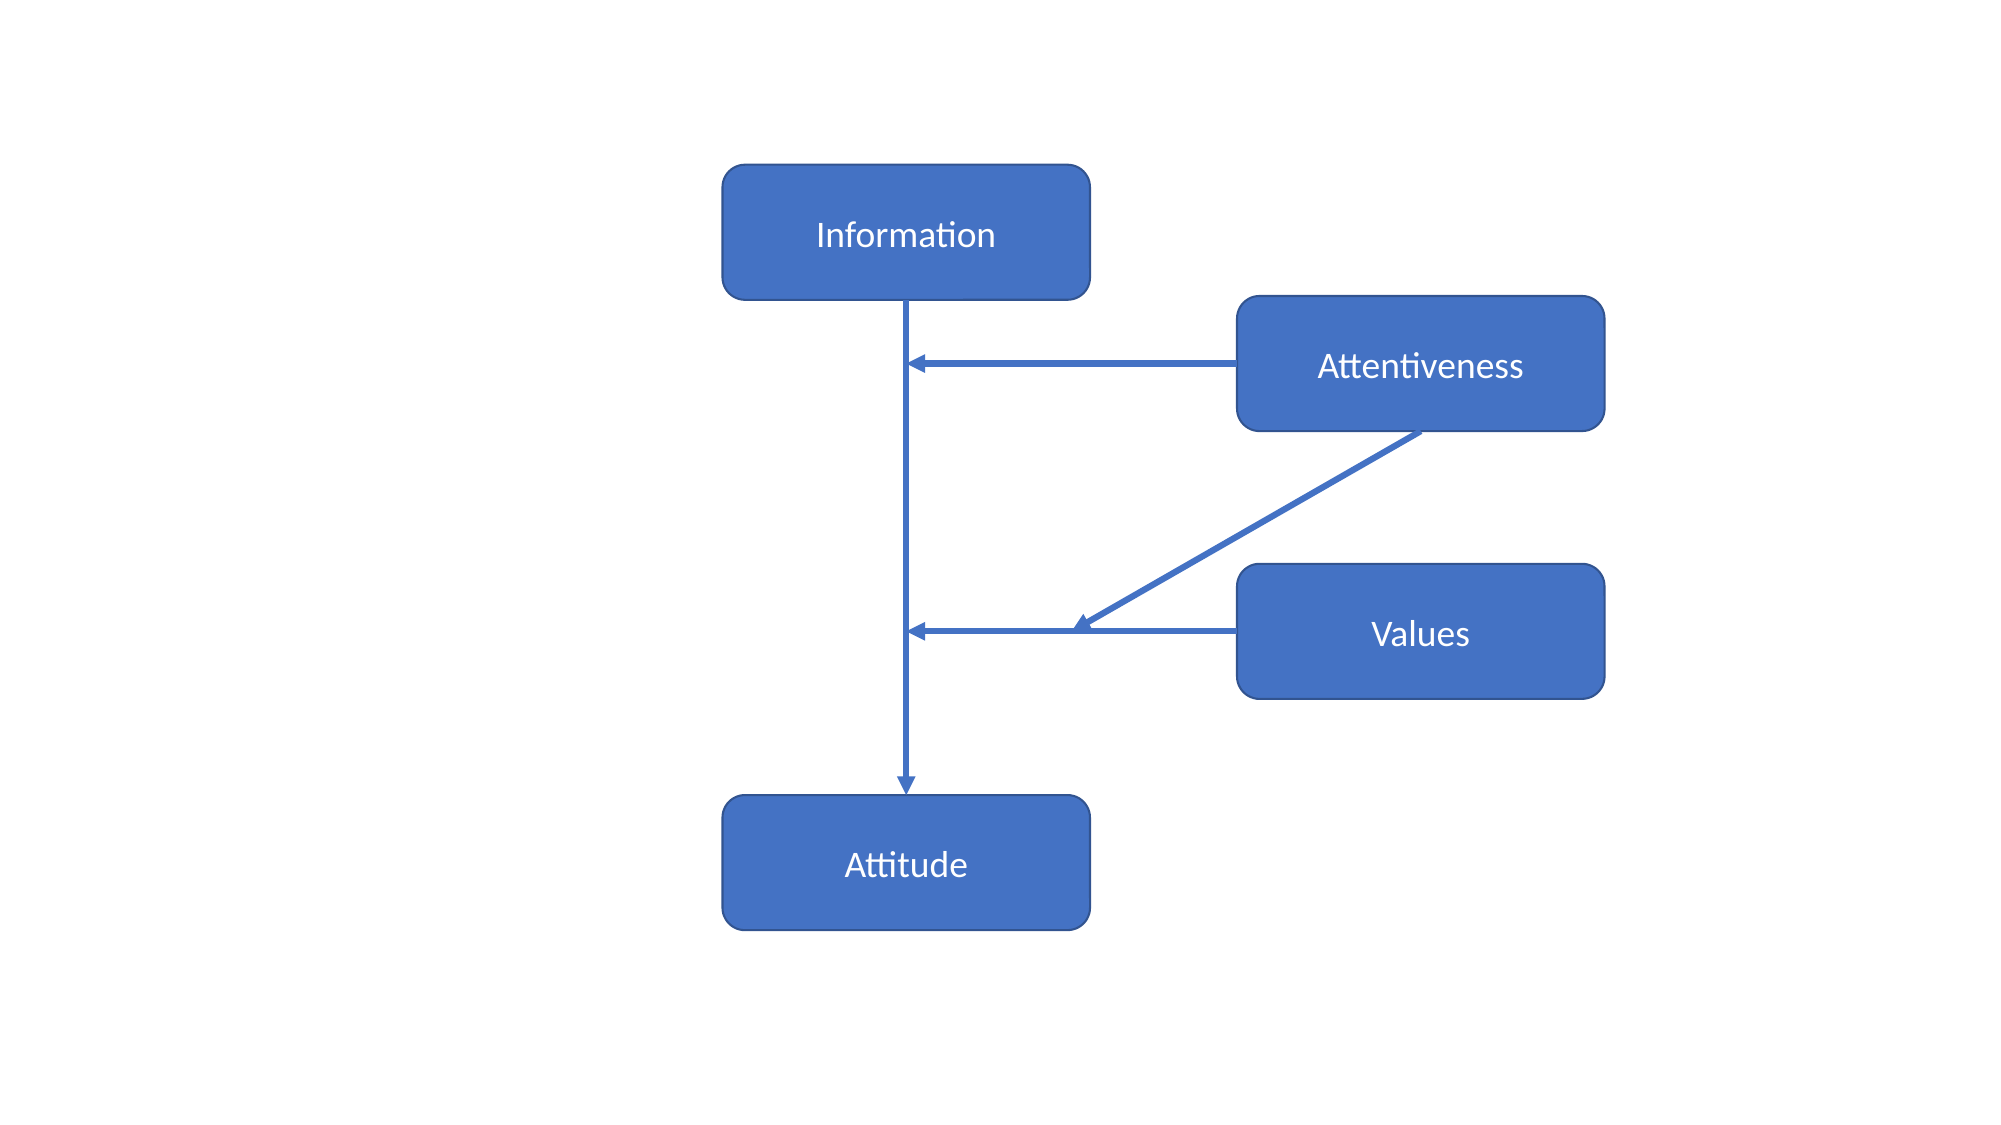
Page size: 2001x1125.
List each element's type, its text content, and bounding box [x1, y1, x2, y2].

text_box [1071, 431, 1421, 632]
text_box Attentiveness [1235, 294, 1606, 433]
text_box Attitude [721, 794, 1092, 932]
text_box Information [721, 163, 1092, 301]
text_box Values [1235, 562, 1606, 700]
